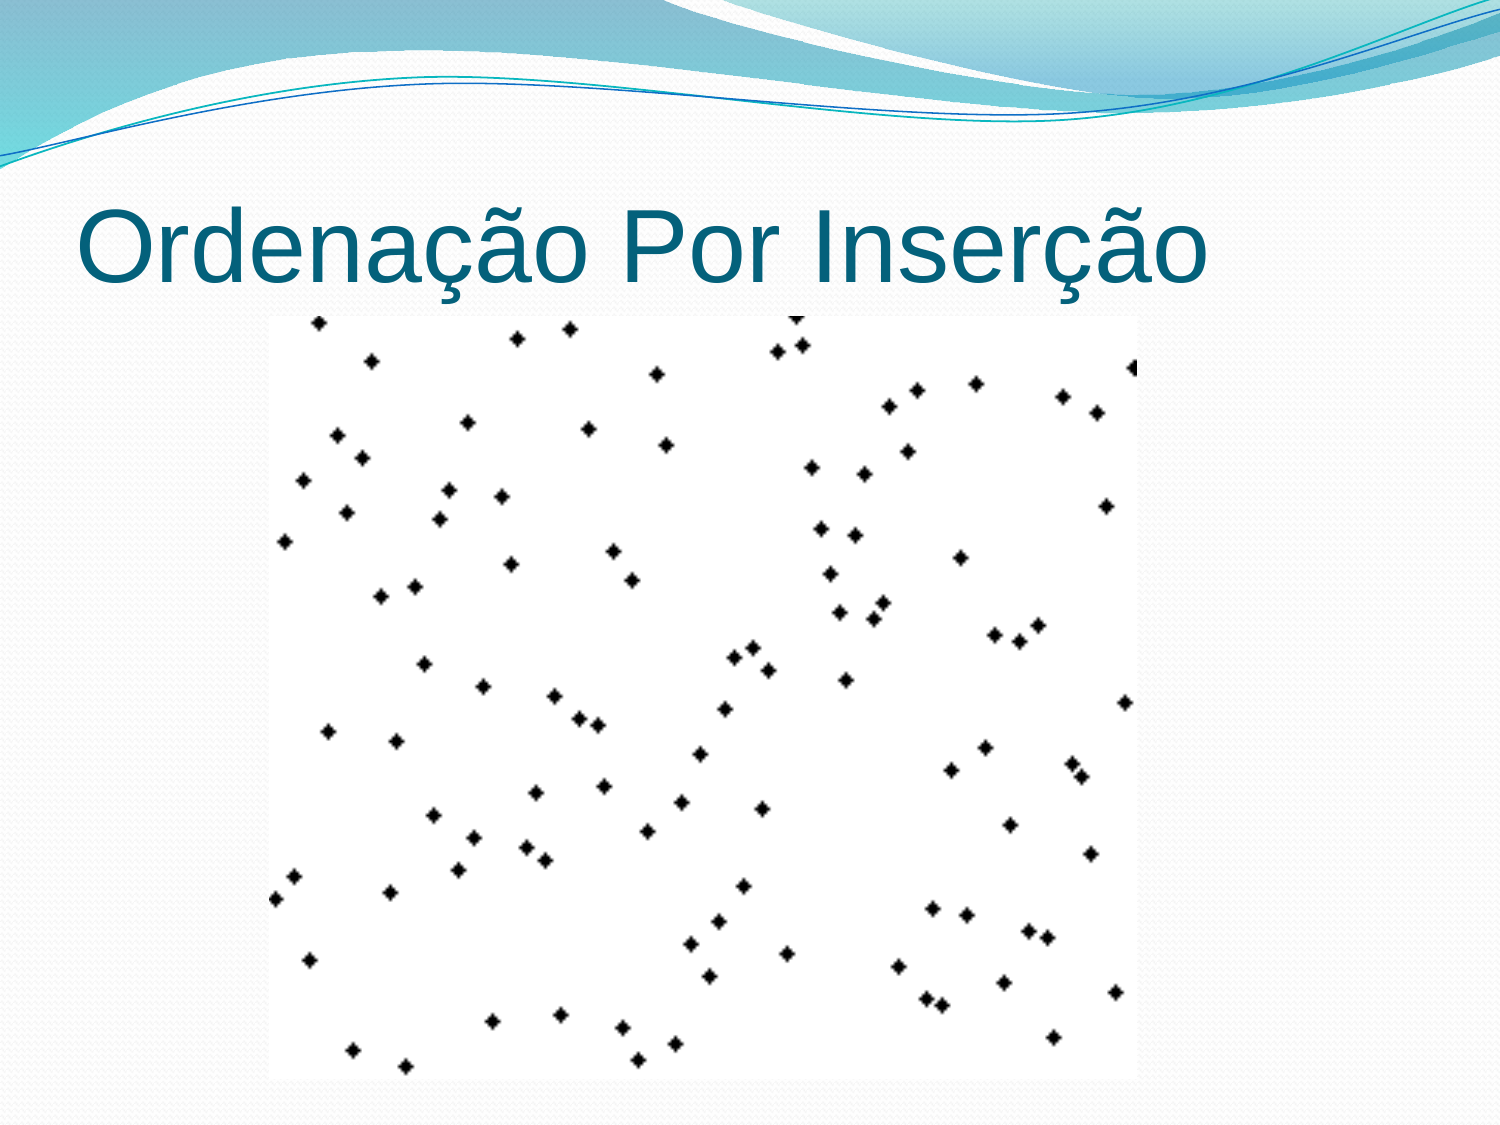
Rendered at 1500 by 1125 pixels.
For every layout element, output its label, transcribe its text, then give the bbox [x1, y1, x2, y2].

title Ordenação Por Inserção [75, 115, 1425, 303]
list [269, 316, 1137, 1079]
